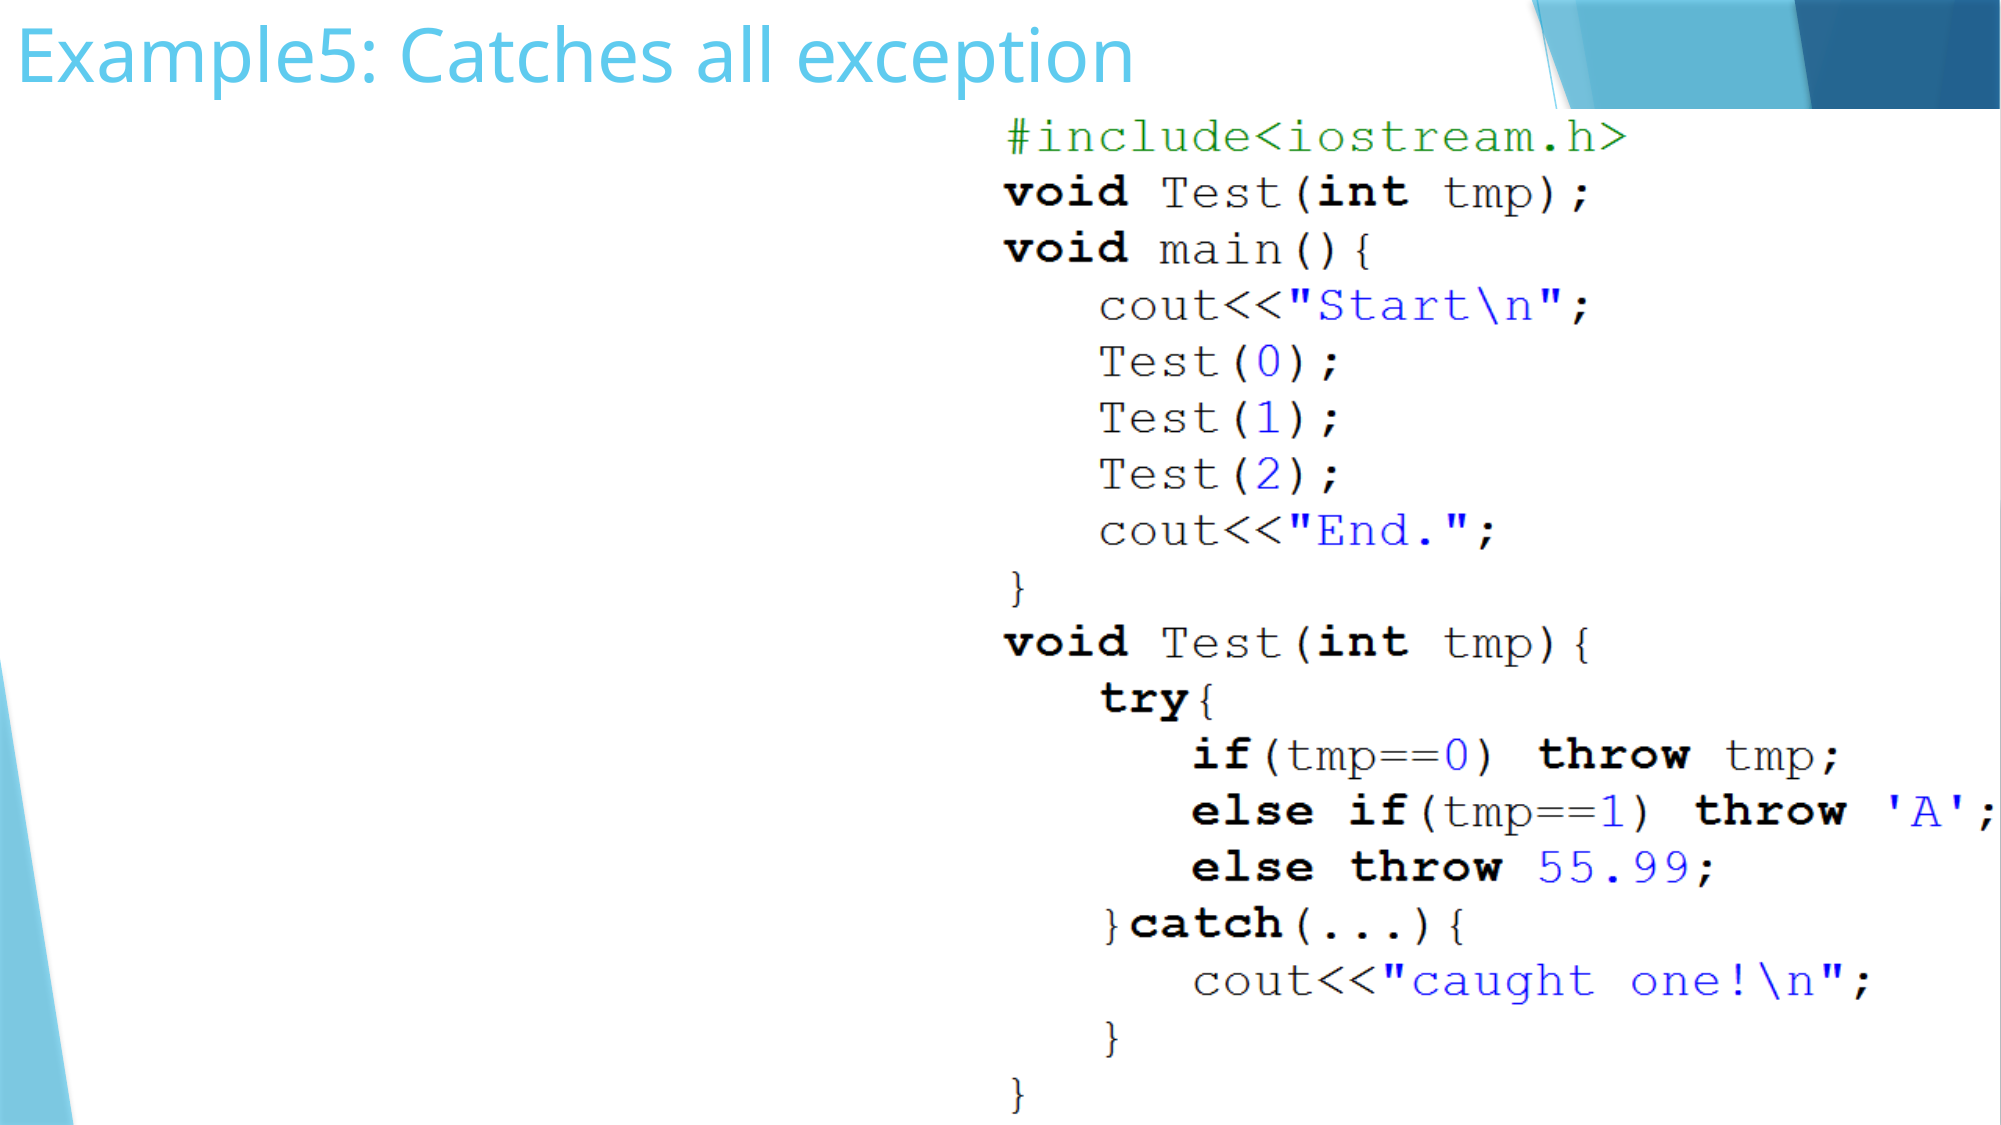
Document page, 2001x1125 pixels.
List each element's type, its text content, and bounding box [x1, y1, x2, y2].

picture [999, 108, 2000, 1125]
title Example5: Catches all exception [0, 0, 1411, 217]
